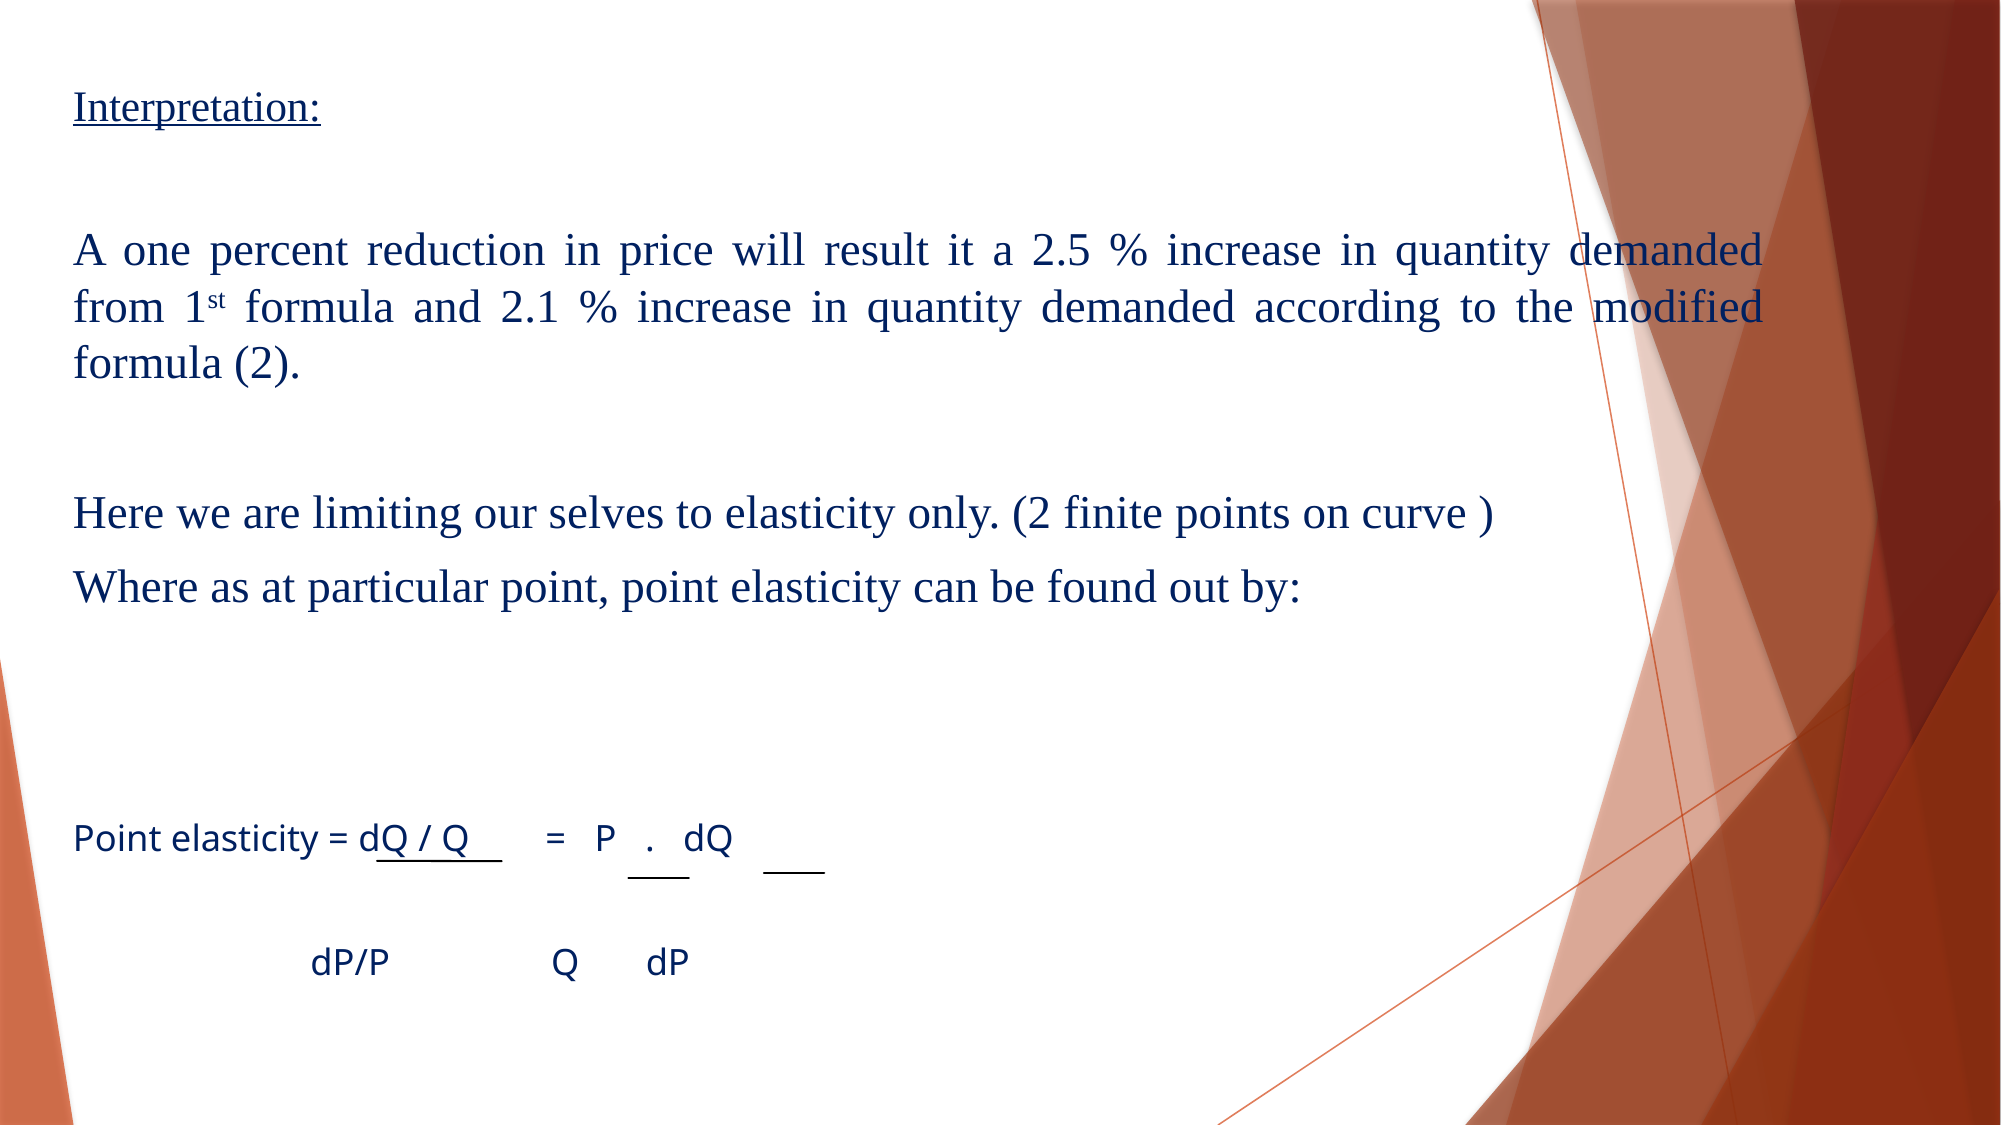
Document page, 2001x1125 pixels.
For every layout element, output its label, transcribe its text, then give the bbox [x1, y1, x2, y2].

list Interpretation: A one percent reduction in price will result it a 2.5 % increase in quantity demanded from 1st formula and 2.1 % increase in quantity demanded according to the modified formula (2). Here we are limiting our selves to elasticity only. (2 finite points on curve ) Where as at particular point, point elasticity can be found out by: Point elasticity = dQ / Q = P . dQ dP/P Q dP [57, 70, 1783, 997]
